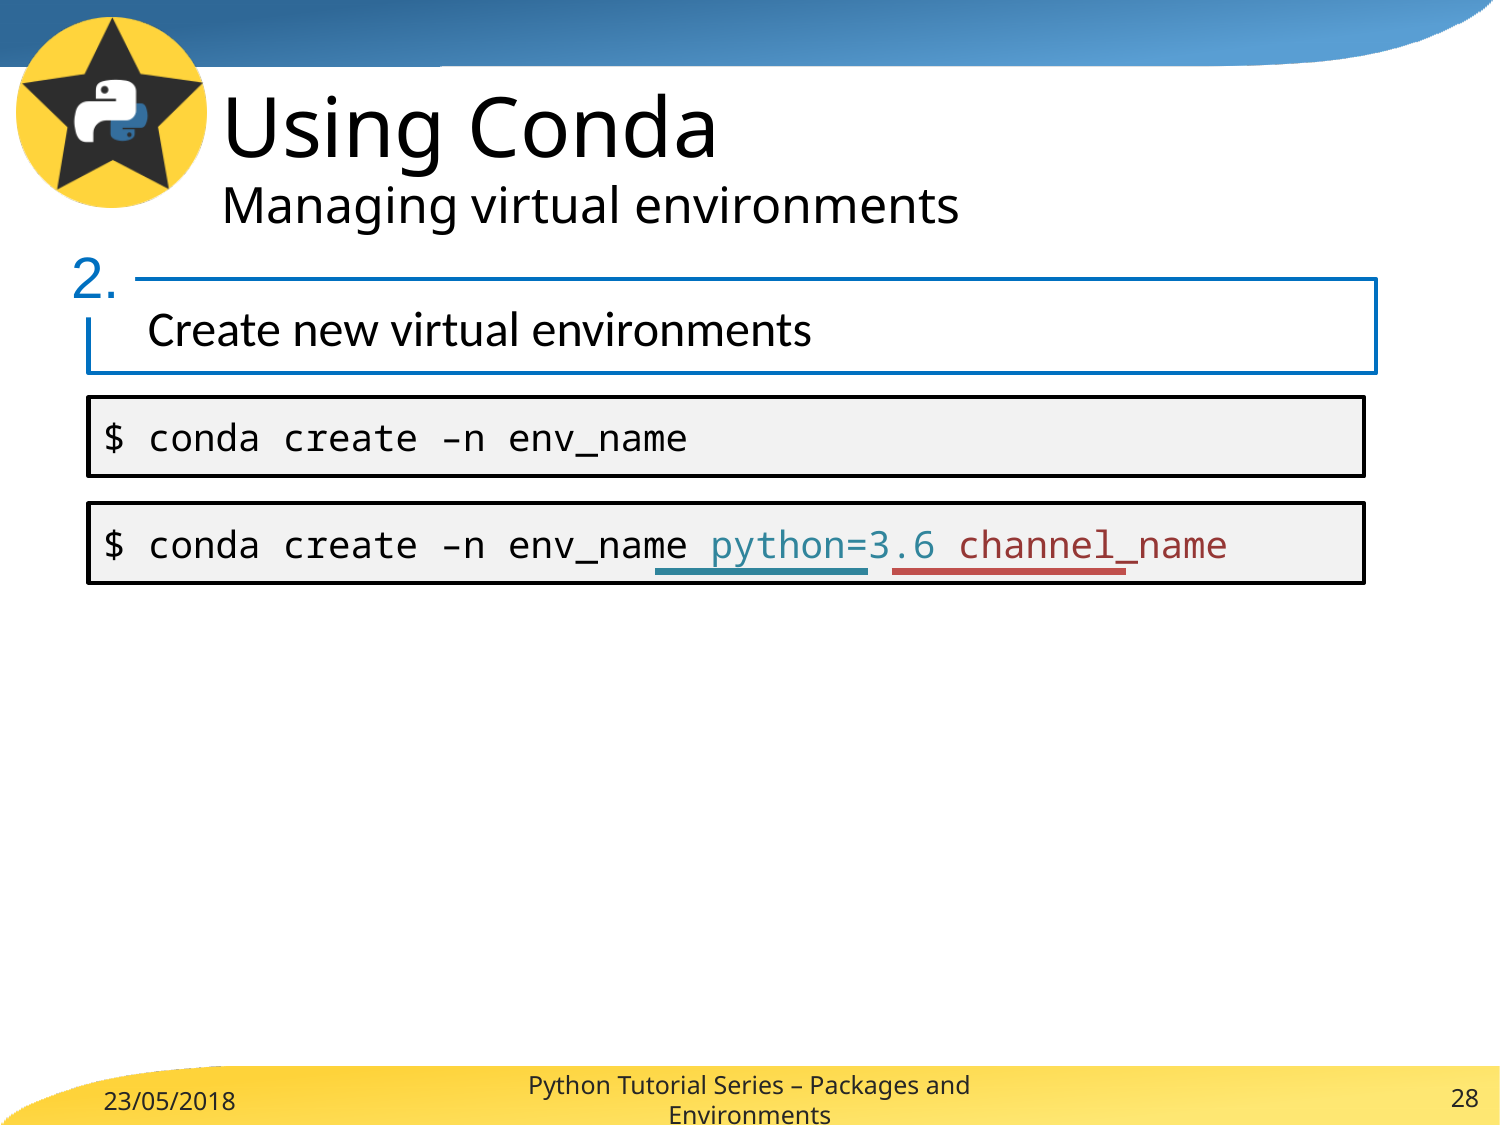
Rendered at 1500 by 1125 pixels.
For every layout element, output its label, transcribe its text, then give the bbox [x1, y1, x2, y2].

text_box $ conda create –n env_name [86, 395, 1366, 478]
picture [0, 1066, 1500, 1125]
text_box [55, 232, 1377, 374]
footer Python Tutorial Series – Packages and Environments [512, 1069, 988, 1125]
title Using Conda Managing virtual environments [206, 66, 1425, 350]
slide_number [88, 1070, 439, 1125]
slide_number 28 [1144, 1069, 1495, 1125]
picture [0, 0, 1500, 208]
text_box $ conda create –n env_name python=3.6 channel_name [86, 501, 1366, 585]
